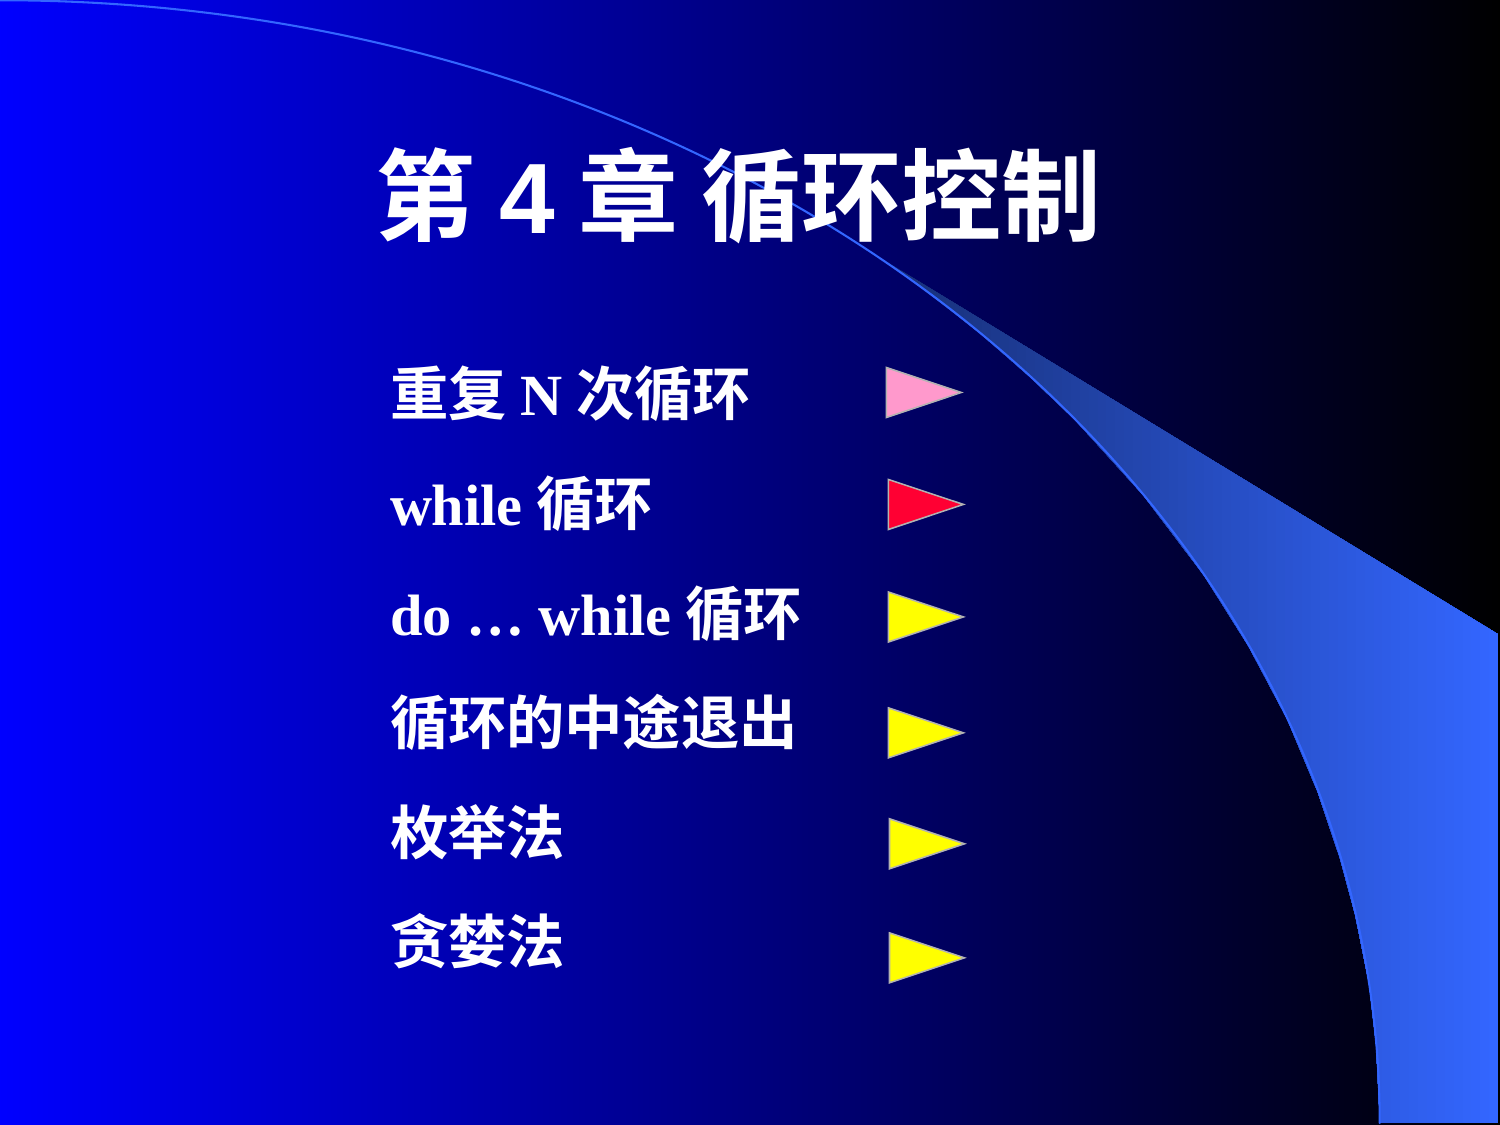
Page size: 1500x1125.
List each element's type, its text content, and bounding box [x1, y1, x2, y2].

text_box [888, 591, 964, 642]
text_box [888, 479, 964, 530]
text_box [889, 818, 965, 869]
title 第4章 循环控制 [112, 99, 1388, 288]
list 重复N次循环 while循环 do … while循环 循环的中途退出 枚举法 贪婪法 [374, 321, 920, 1032]
text_box [889, 932, 965, 983]
text_box [886, 367, 962, 418]
text_box [888, 707, 964, 758]
